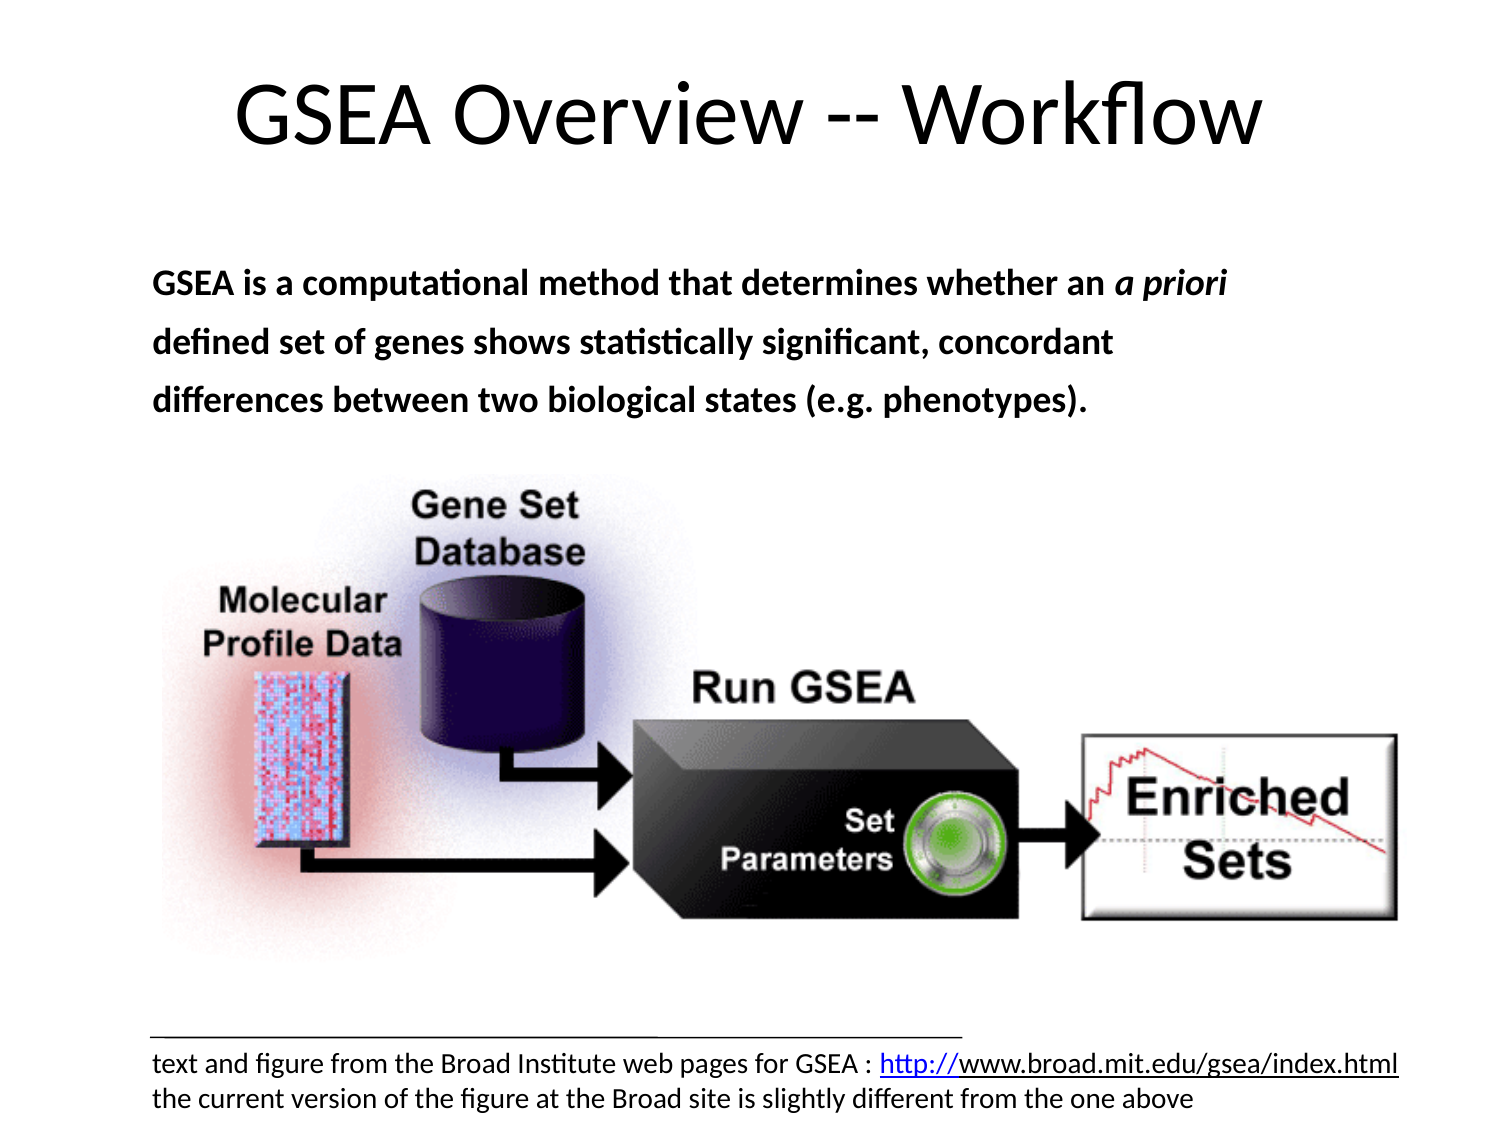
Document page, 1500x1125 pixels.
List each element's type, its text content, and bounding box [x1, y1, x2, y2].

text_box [137, 237, 1407, 987]
title GSEA Overview -- Workflow [75, 45, 1425, 233]
text_box text and figure from the Broad Institute web pages for GSEA : http://www.broad.mit.edu/gsea/index.html the current version of the figure at the Broad site is slightly different from the one above [137, 1037, 1500, 1123]
